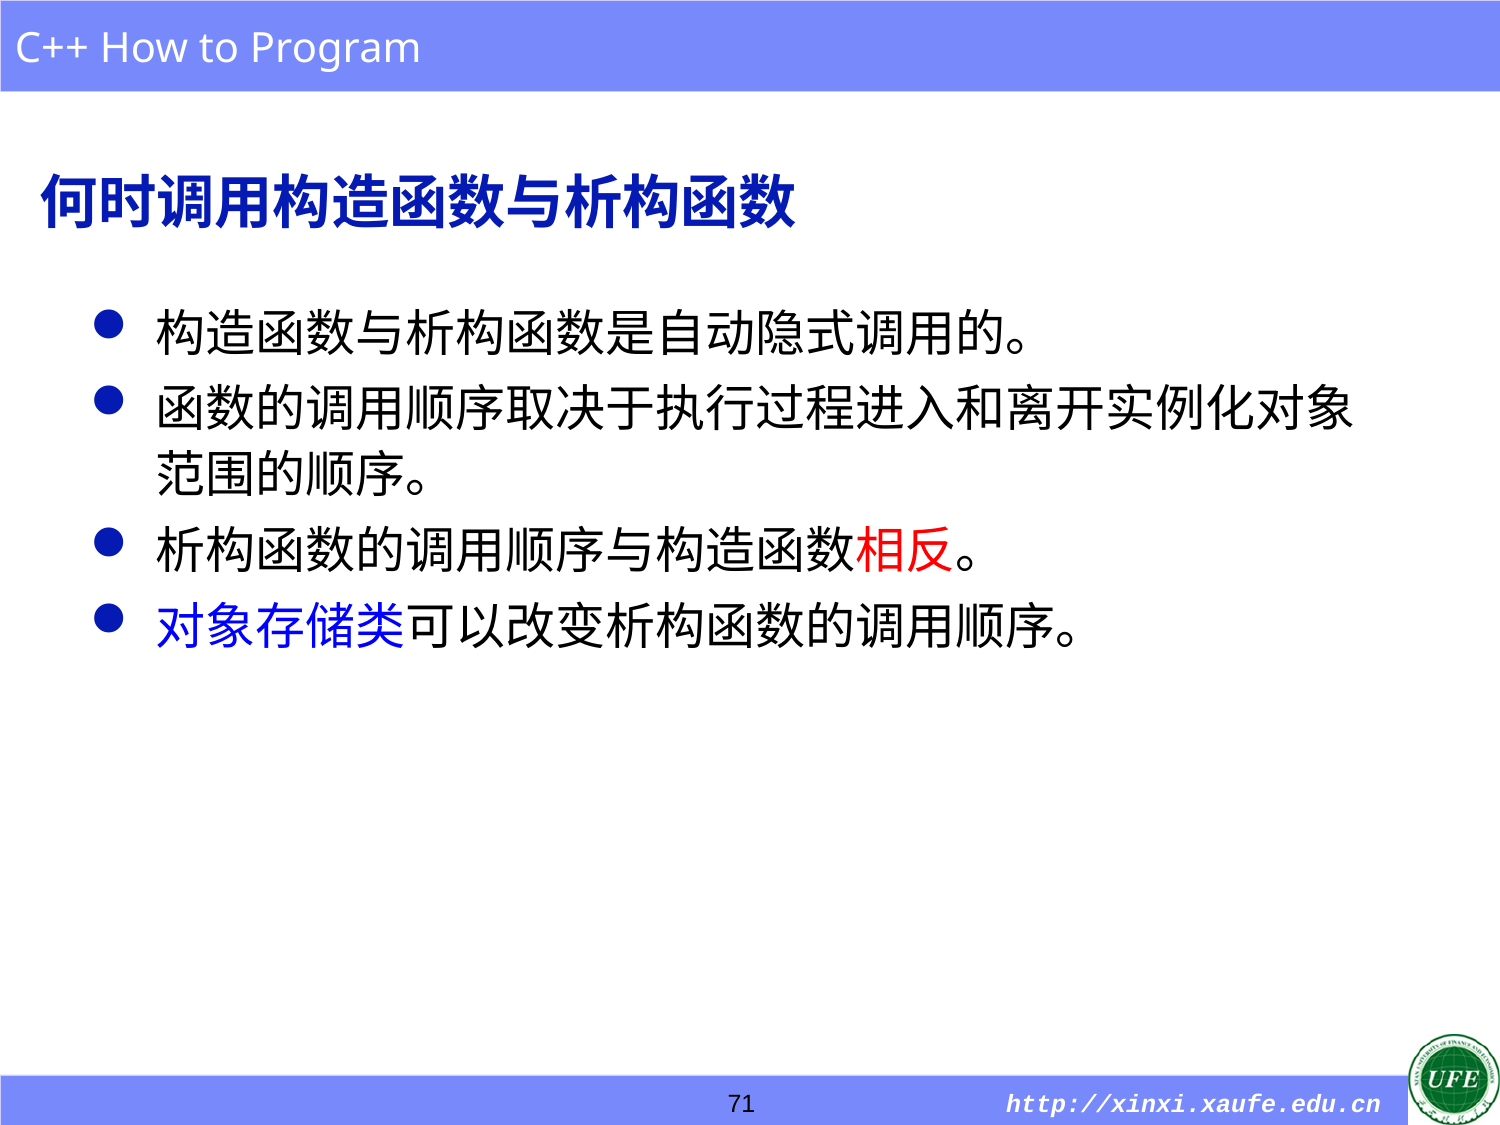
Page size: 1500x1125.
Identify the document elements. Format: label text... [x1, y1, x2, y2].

list 构造函数与析构函数是自动隐式调用的。 函数的调用顺序取决于执行过程进入和离开实例化对象范围的顺序。 析构函数的调用顺序与构造函数相反。 对象存储类可以改变析构函数的调用顺序。 [75, 287, 1400, 879]
slide_number 71 [712, 1080, 825, 1121]
title 何时调用构造函数与析构函数 [24, 149, 1461, 261]
picture [1408, 1034, 1500, 1125]
